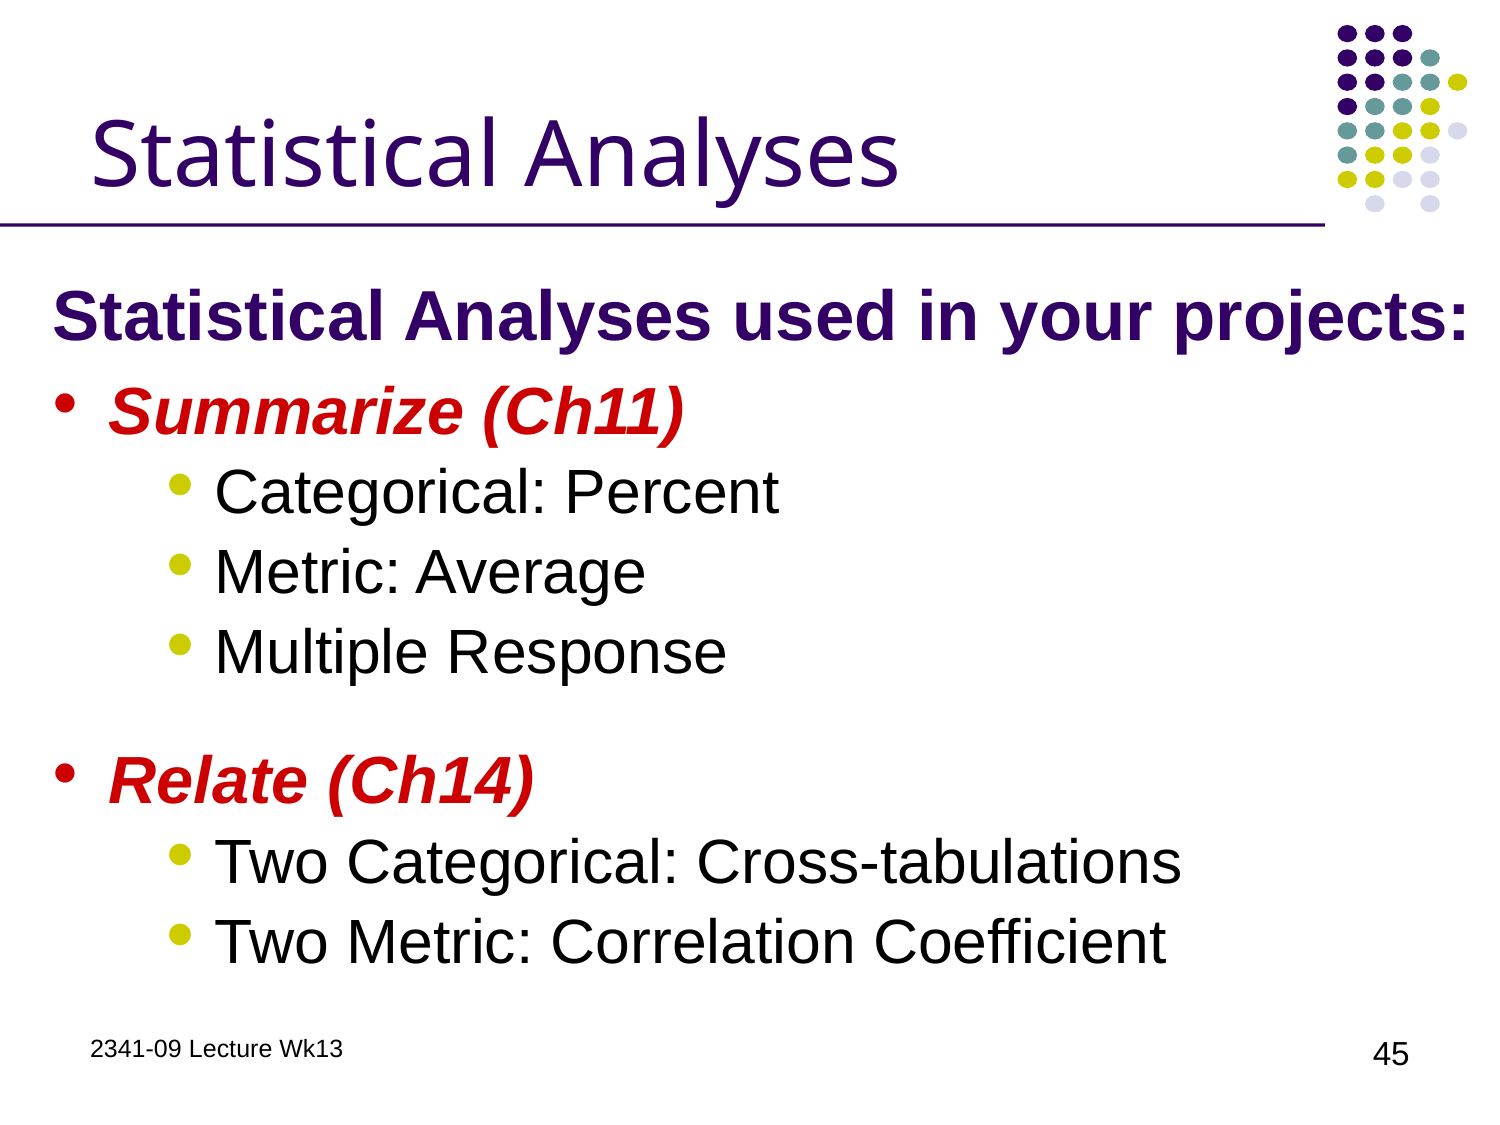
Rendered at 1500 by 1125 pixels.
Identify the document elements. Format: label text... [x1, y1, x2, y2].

list Statistical Analyses used in your projects: Summarize (Ch11) Categorical: Percent Metric: Average Multiple Response Relate (Ch14) Two Categorical: Cross-tabulations Two Metric: Correlation Coefficient [37, 262, 1500, 1006]
title Statistical Analyses [74, 0, 1313, 213]
slide_number 45 [1074, 1024, 1426, 1101]
slide_number 2341-09 Lecture Wk13 [74, 1024, 426, 1101]
